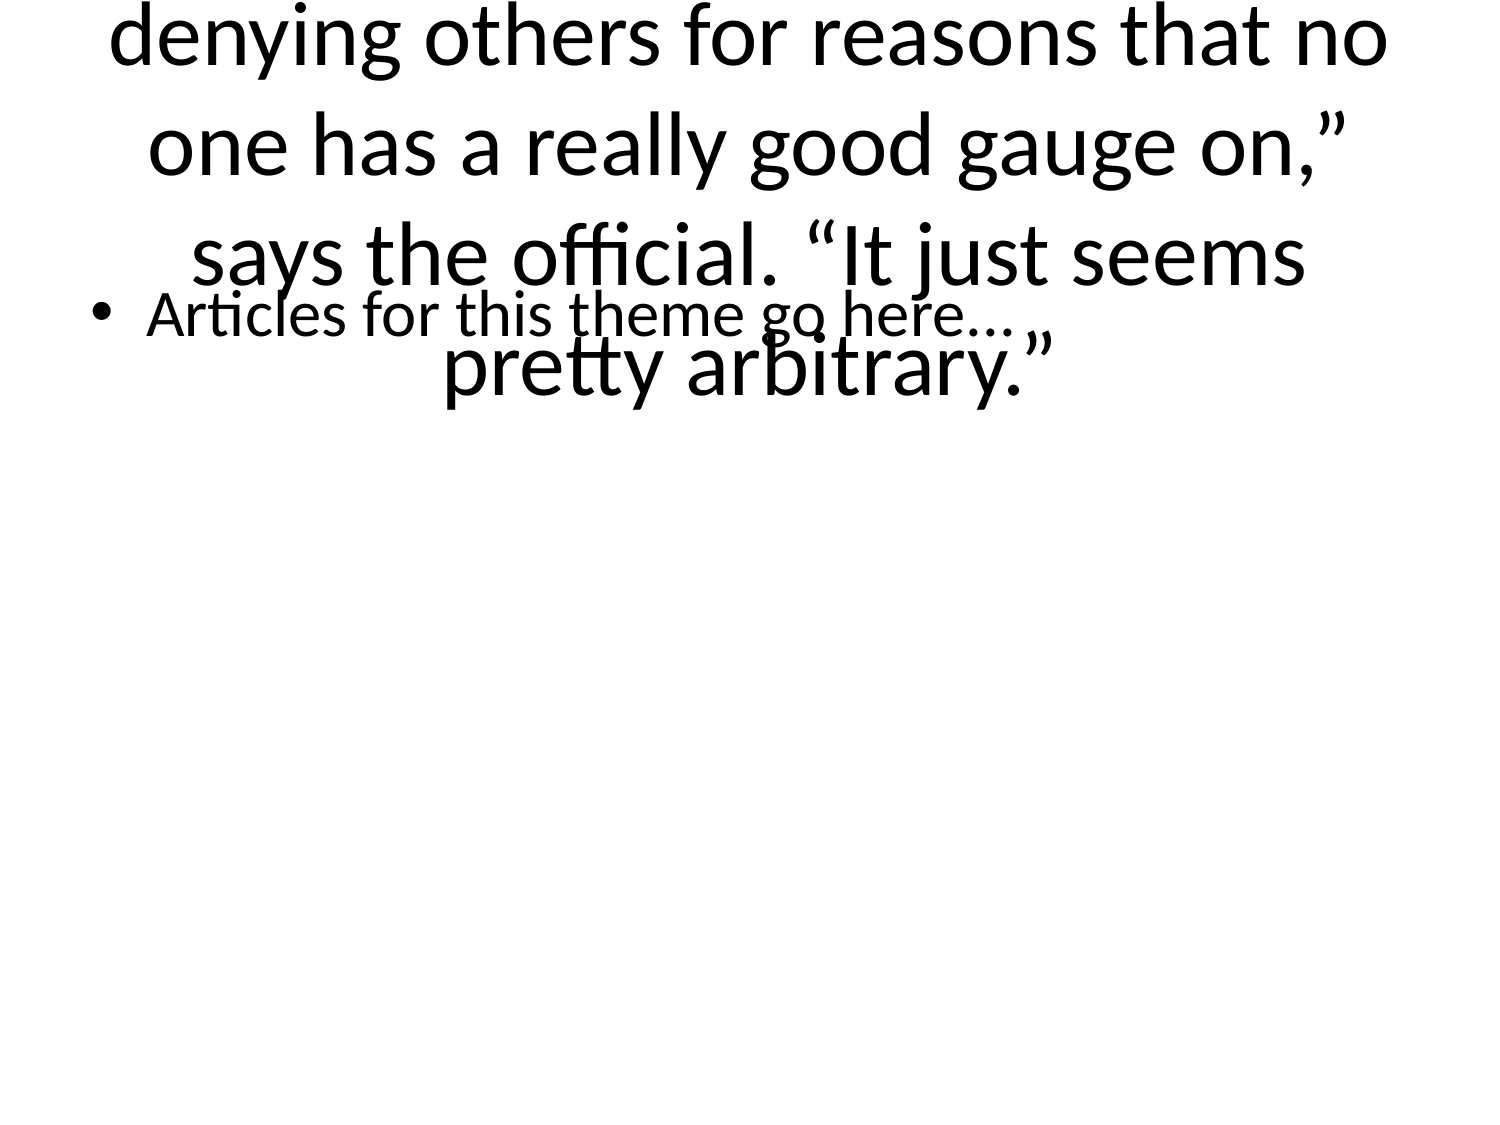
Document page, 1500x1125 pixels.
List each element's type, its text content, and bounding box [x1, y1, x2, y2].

title “They’re approving some and denying others for reasons that no one has a really good gauge on,” says the official. “It just seems pretty arbitrary.” [75, 45, 1425, 233]
list Articles for this theme go here... [75, 262, 1425, 1005]
